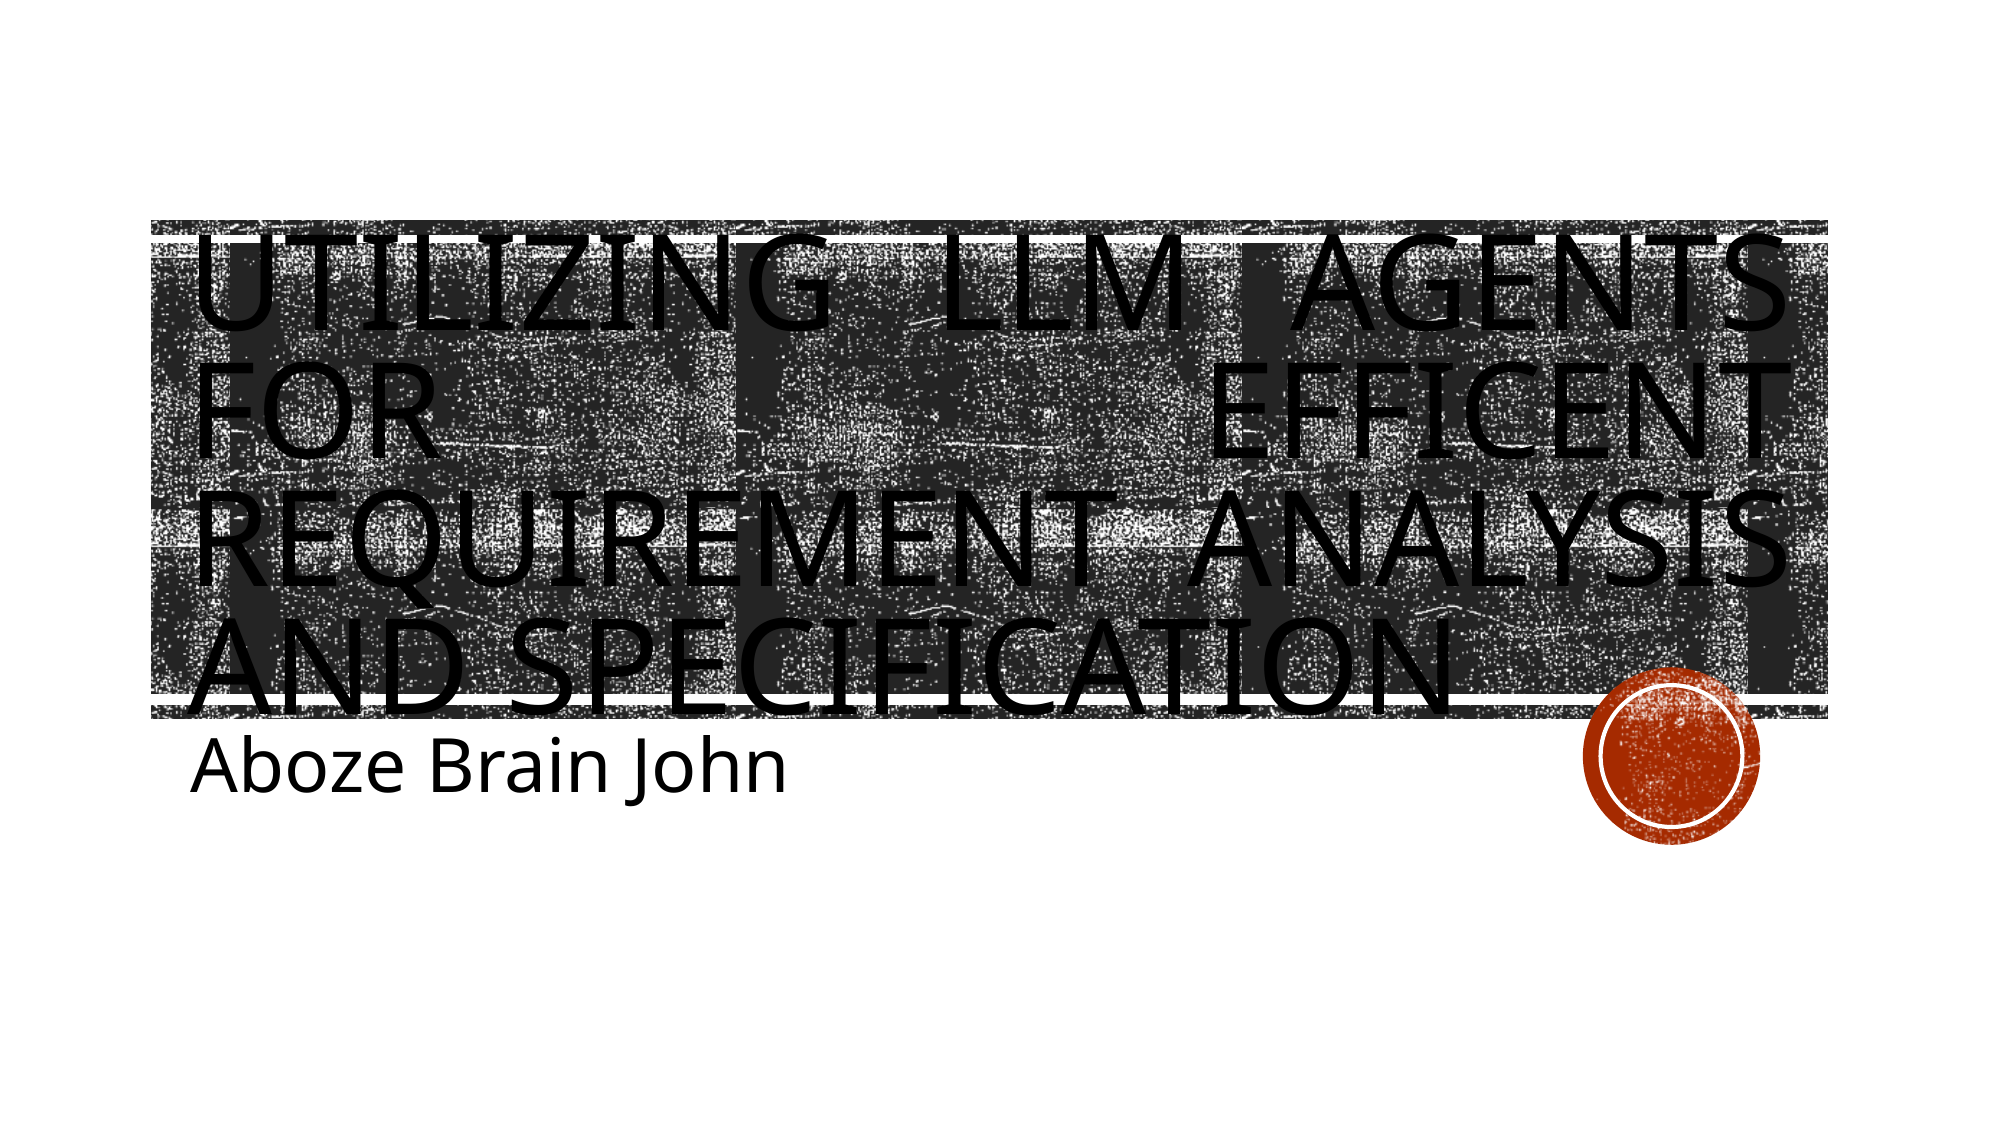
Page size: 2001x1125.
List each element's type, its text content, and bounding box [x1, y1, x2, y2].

subtitle Aboze Brain John [175, 720, 1470, 896]
title Utilizing LLM Agents for Efficent Requirement Analysis and specification [172, 234, 1808, 733]
